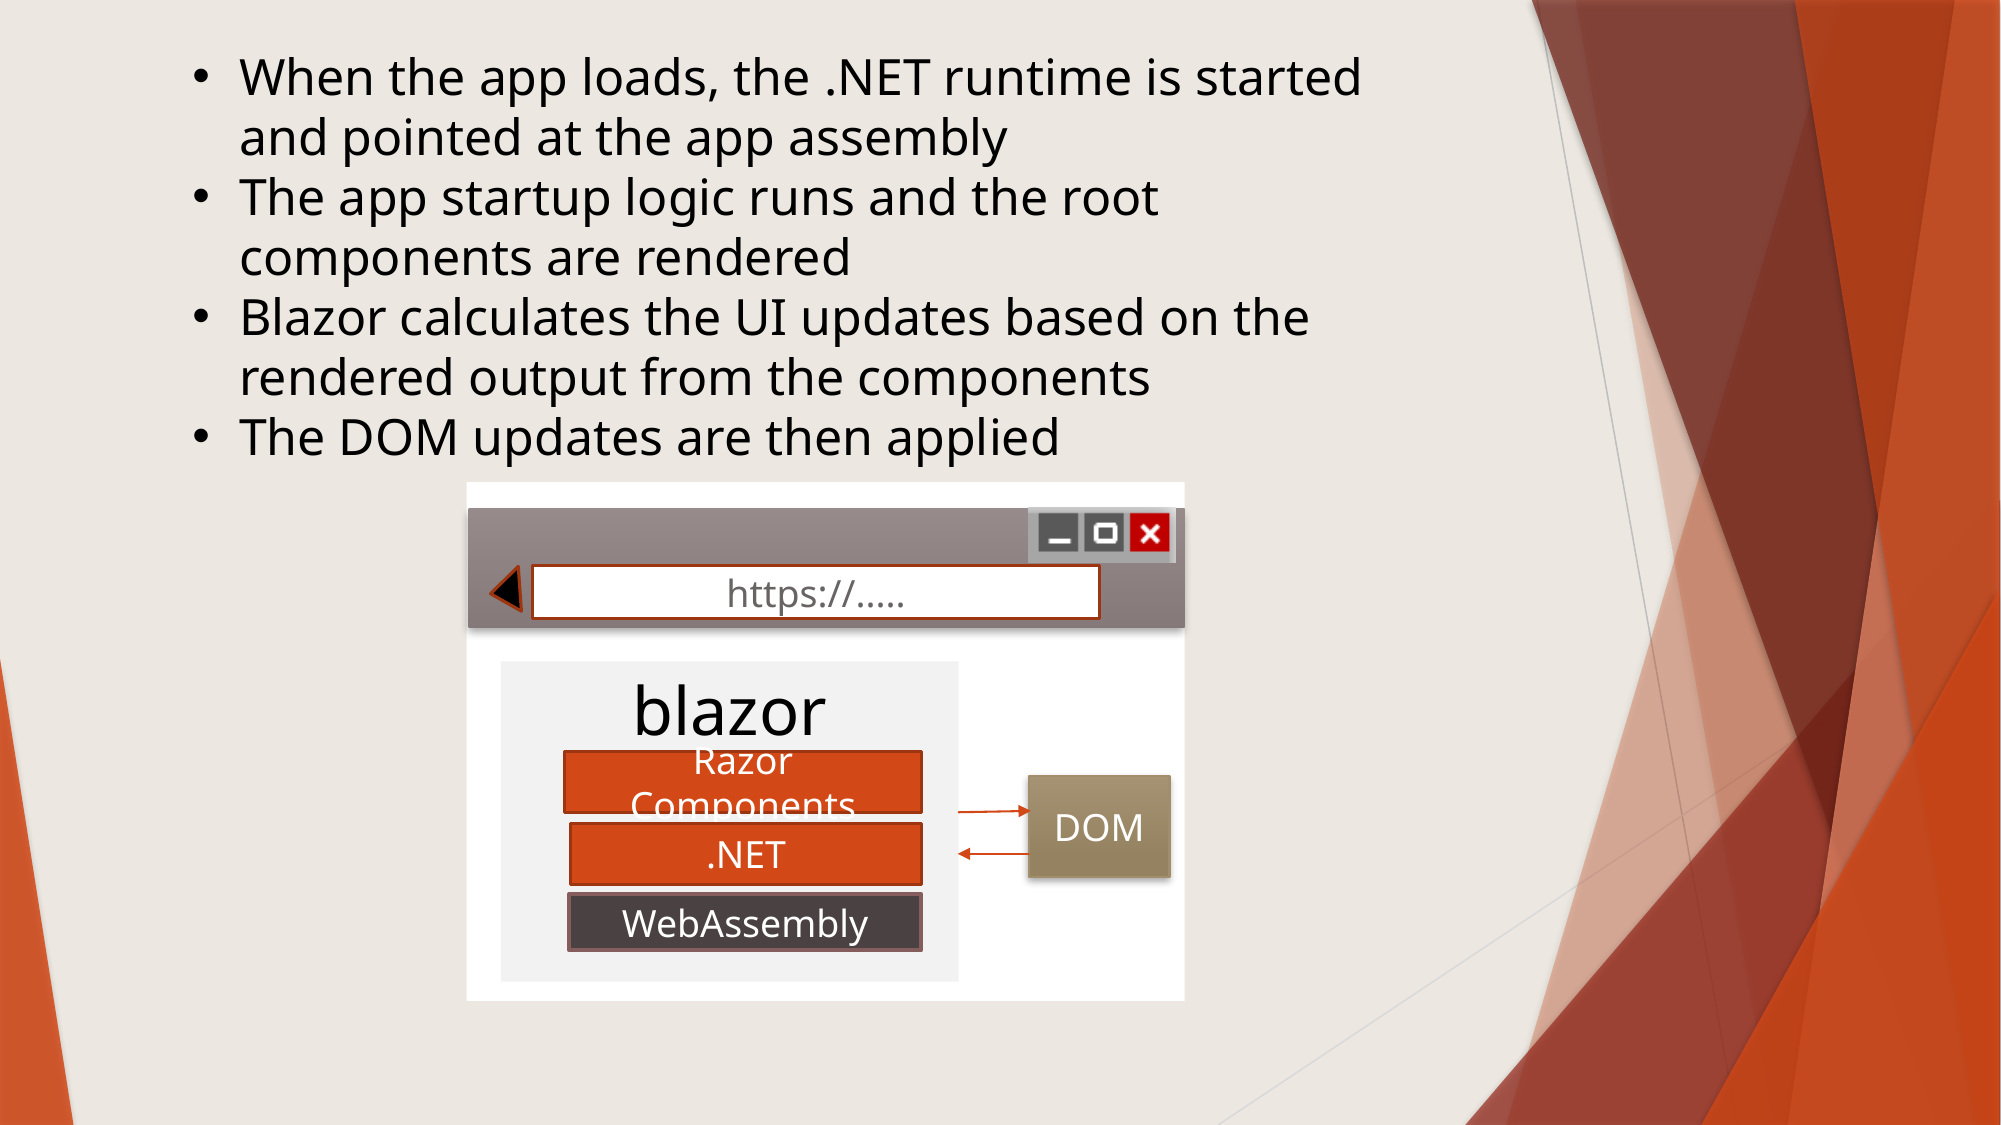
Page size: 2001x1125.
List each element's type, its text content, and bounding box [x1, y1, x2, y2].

text_box [468, 508, 1185, 628]
text_box https://..... [531, 564, 1101, 620]
text_box WebAssembly [567, 892, 923, 952]
text_box When the app loads, the .NET runtime is started and pointed at the app assembly The app startup logic runs and the root components are rendered Blazor calculates the UI updates based on the rendered output from the components The DOM updates are then applied [177, 38, 1480, 578]
text_box blazor [499, 660, 960, 983]
text_box [465, 481, 1186, 511]
text_box [489, 564, 523, 613]
picture [1027, 506, 1176, 563]
text_box [465, 636, 1186, 1002]
text_box DOM [1028, 775, 1171, 878]
list [104, 38, 1520, 1103]
text_box Razor Components [563, 750, 923, 814]
text_box .NET [569, 822, 923, 886]
